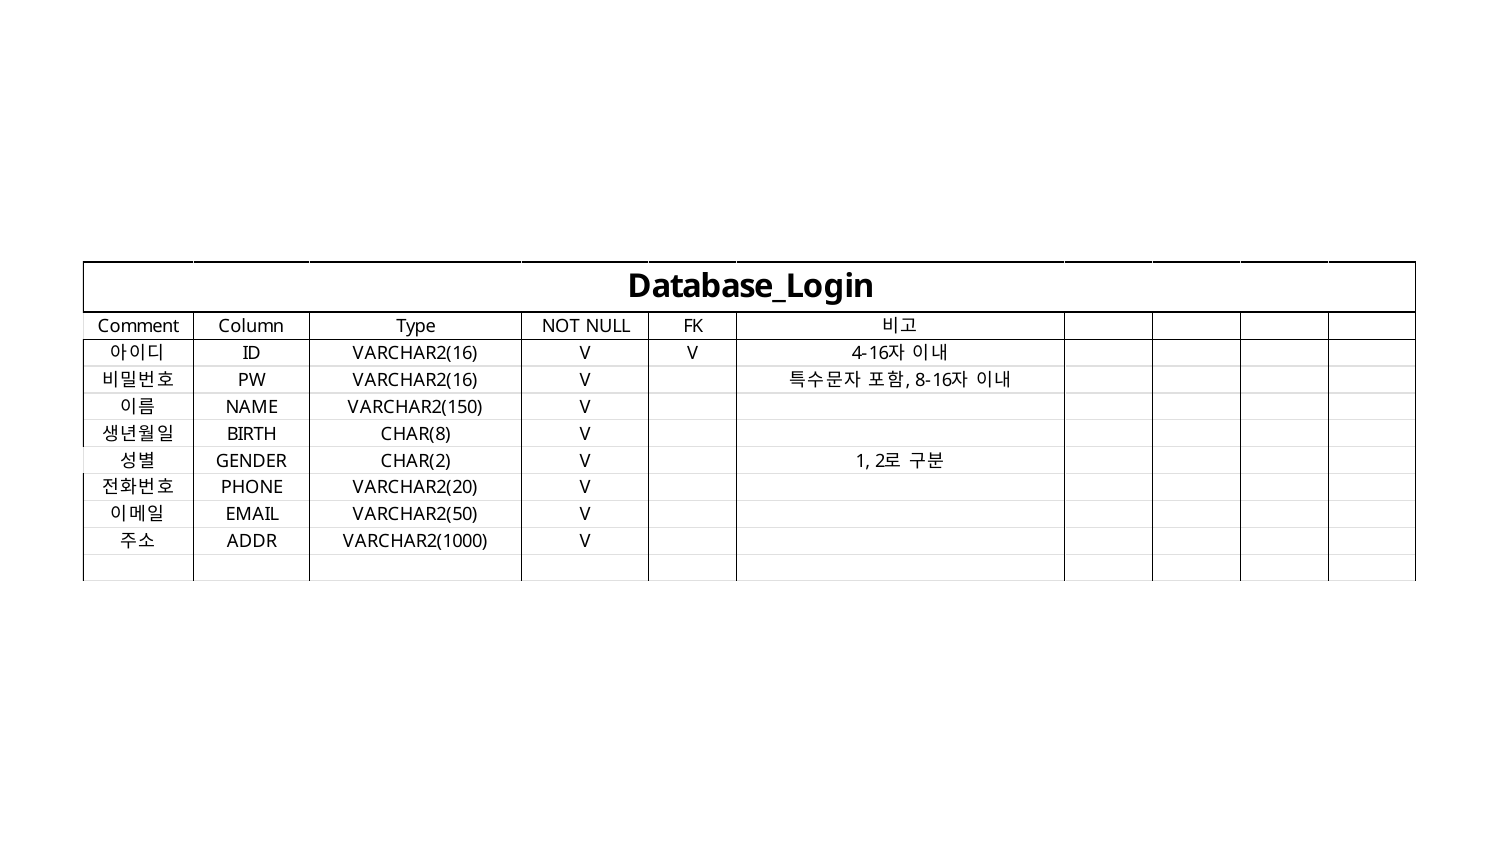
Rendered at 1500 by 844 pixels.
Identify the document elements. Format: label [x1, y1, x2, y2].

text_box [82, 261, 1418, 582]
